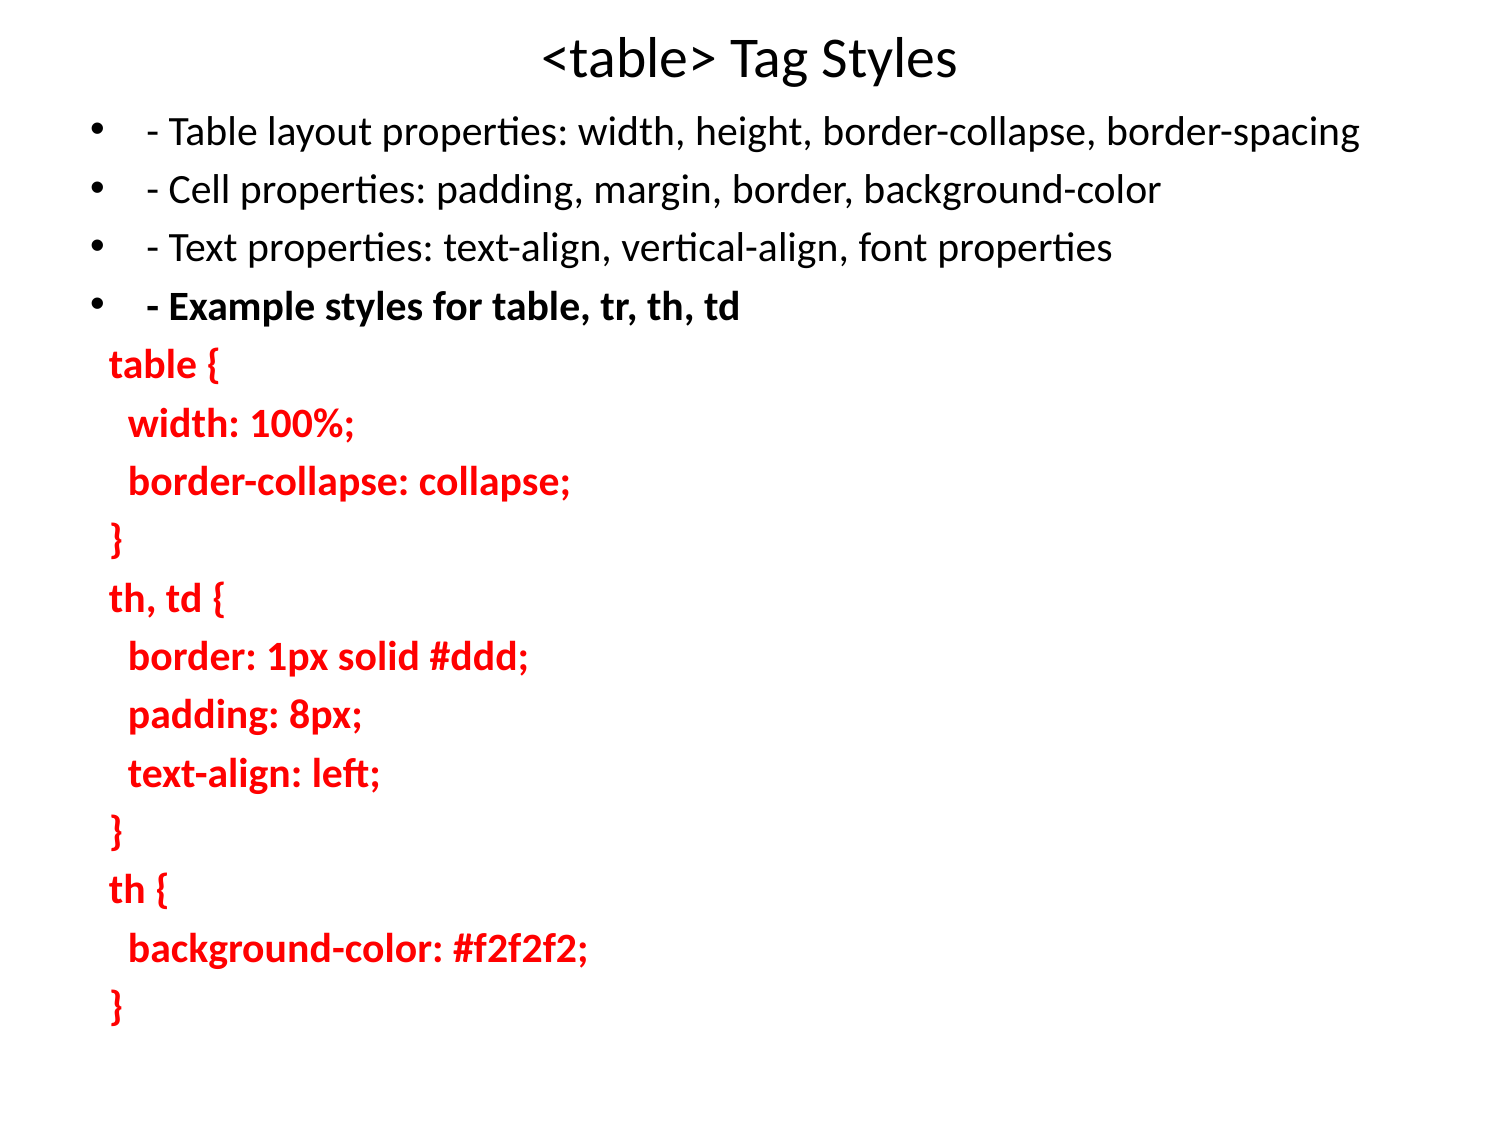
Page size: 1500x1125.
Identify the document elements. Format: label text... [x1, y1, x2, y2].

title <table> Tag Styles [75, 11, 1425, 96]
list - Table layout properties: width, height, border-collapse, border-spacing - Cell properties: padding, margin, border, background-color - Text properties: text-align, vertical-align, font properties - Example styles for table, tr, th, td table { width: 100%; border-collapse: collapse; } th, td { border: 1px solid #ddd; padding: 8px; text-align: left; } th { background-color: #f2f2f2; } [75, 96, 1425, 1072]
